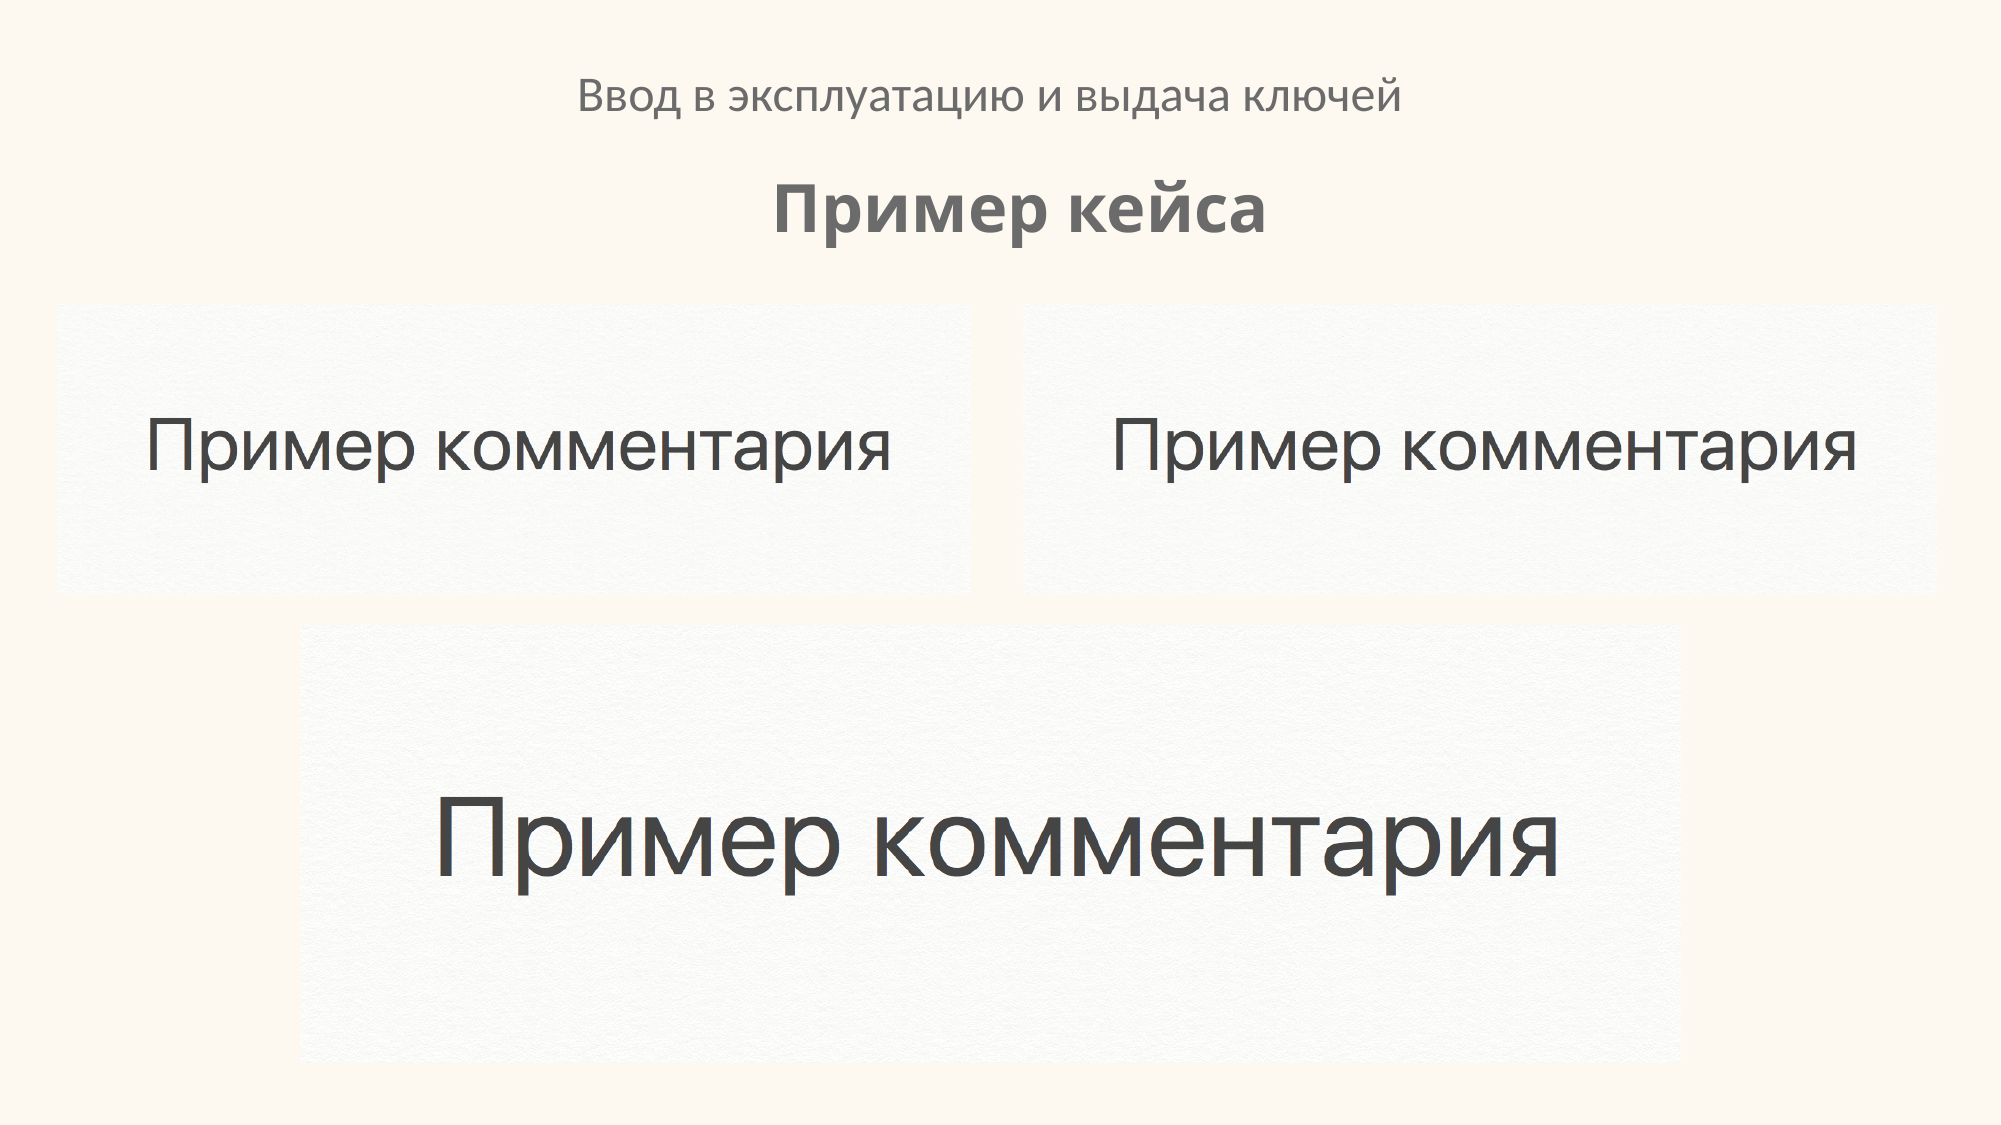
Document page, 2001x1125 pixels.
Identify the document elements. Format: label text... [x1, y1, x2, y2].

picture [1023, 304, 1937, 595]
picture [300, 625, 1681, 1063]
title Пример кейса [756, 189, 1291, 255]
picture [57, 304, 971, 595]
text_box Ввод в эксплуатацию и выдача ключей [562, 54, 1419, 189]
